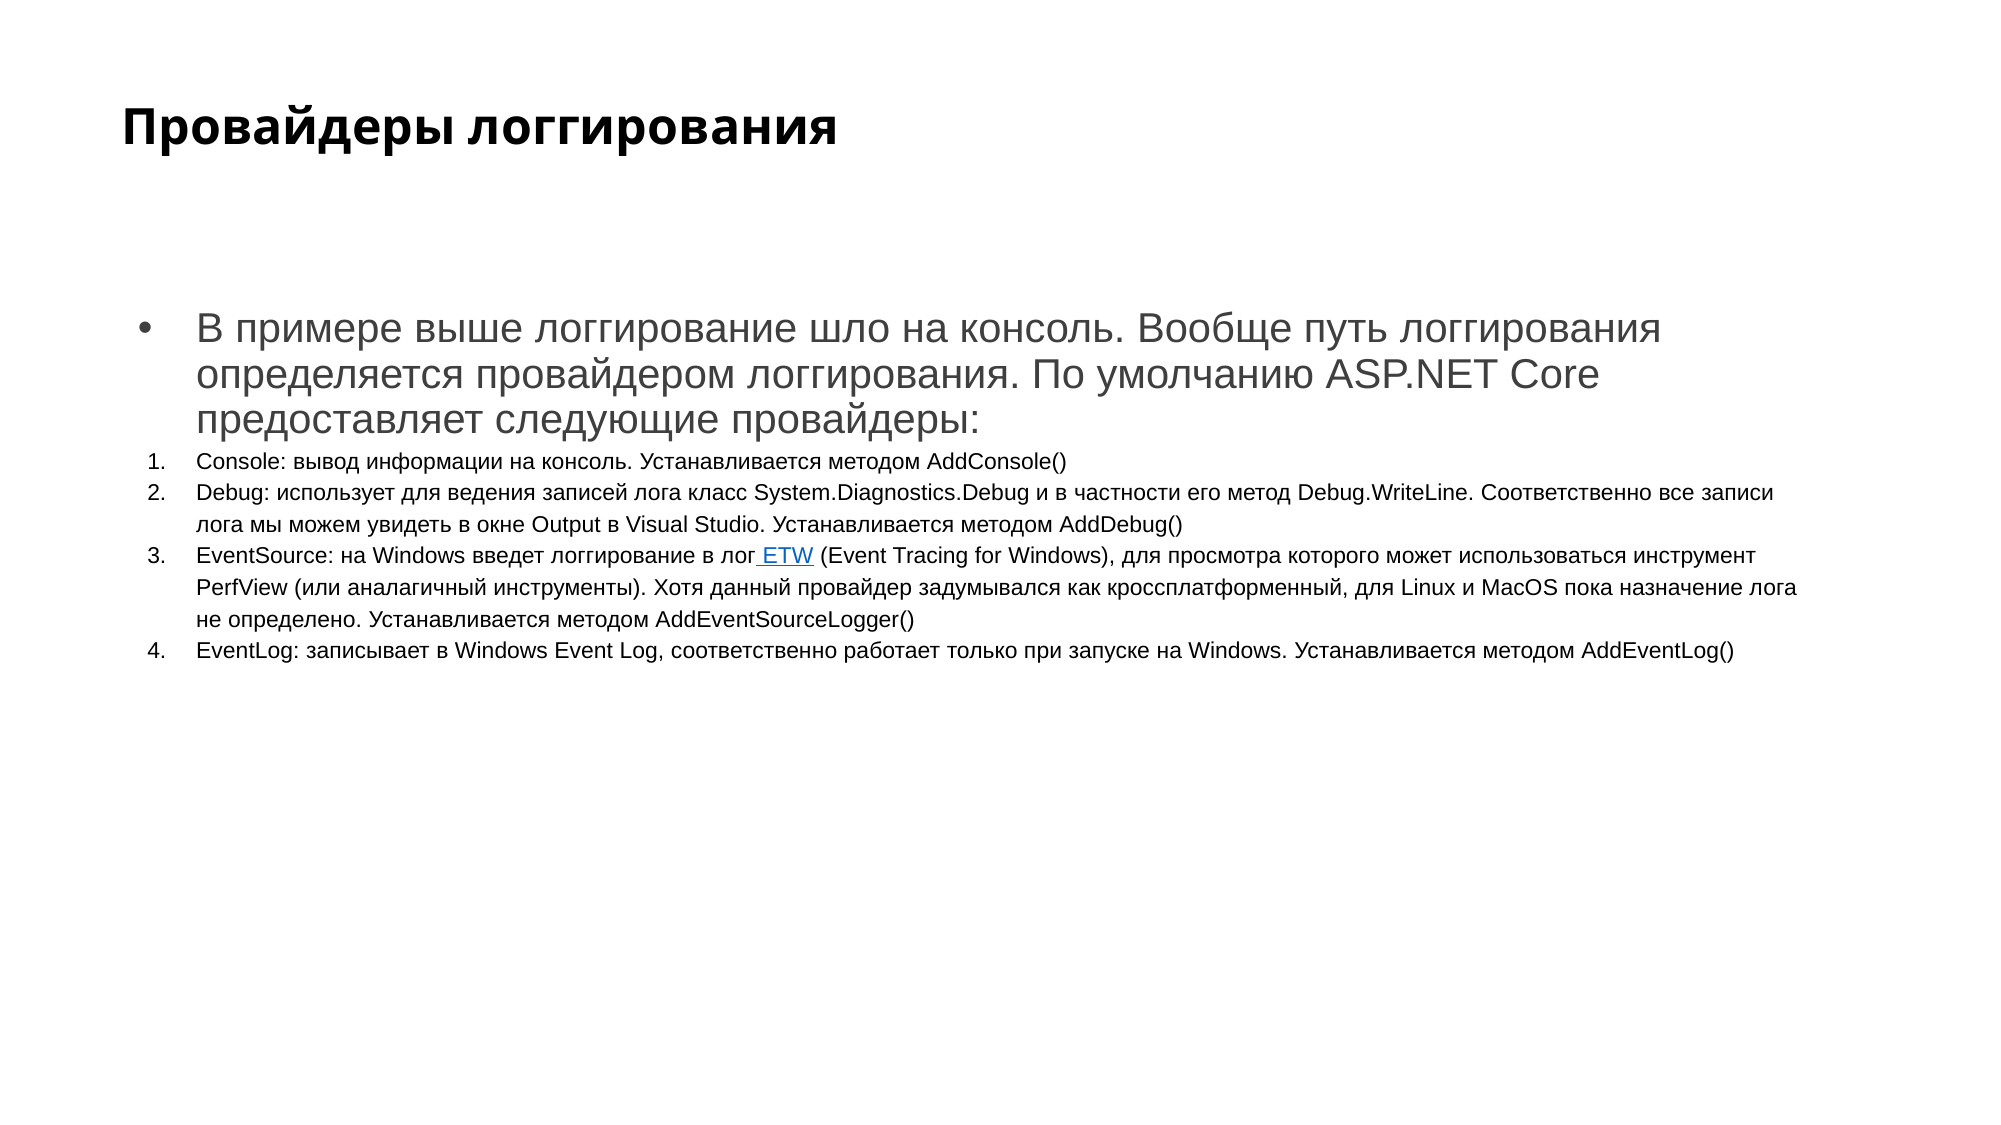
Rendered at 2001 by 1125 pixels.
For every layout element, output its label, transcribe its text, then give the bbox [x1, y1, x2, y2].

list В примере выше логгирование шло на консоль. Вообще путь логгирования определяется провайдером логгирования. По умолчанию ASP.NET Core предоставляет следующие провайдеры: Console: вывод информации на консоль. Устанавливается методом AddConsole() Debug: использует для ведения записей лога класс System.Diagnostics.Debug и в частности его метод Debug.WriteLine. Соответственно все записи лога мы можем увидеть в окне Output в Visual Studio. Устанавливается методом AddDebug() EventSource: на Windows введет логгирование в лог ETW (Event Tracing for Windows), для просмотра которого может использоваться инструмент PerfView (или аналагичный инструменты). Хотя данный провайдер задумывался как кроссплатформенный, для Linux и MacOS пока назначение лога не определено. Устанавливается методом AddEventSourceLogger() EventLog: записывает в Windows Event Log, соответственно работает только при запуске на Windows. Устанавливается методом AddEventLog() [106, 299, 1832, 1014]
title Провайдеры логгирования [106, 42, 1832, 260]
